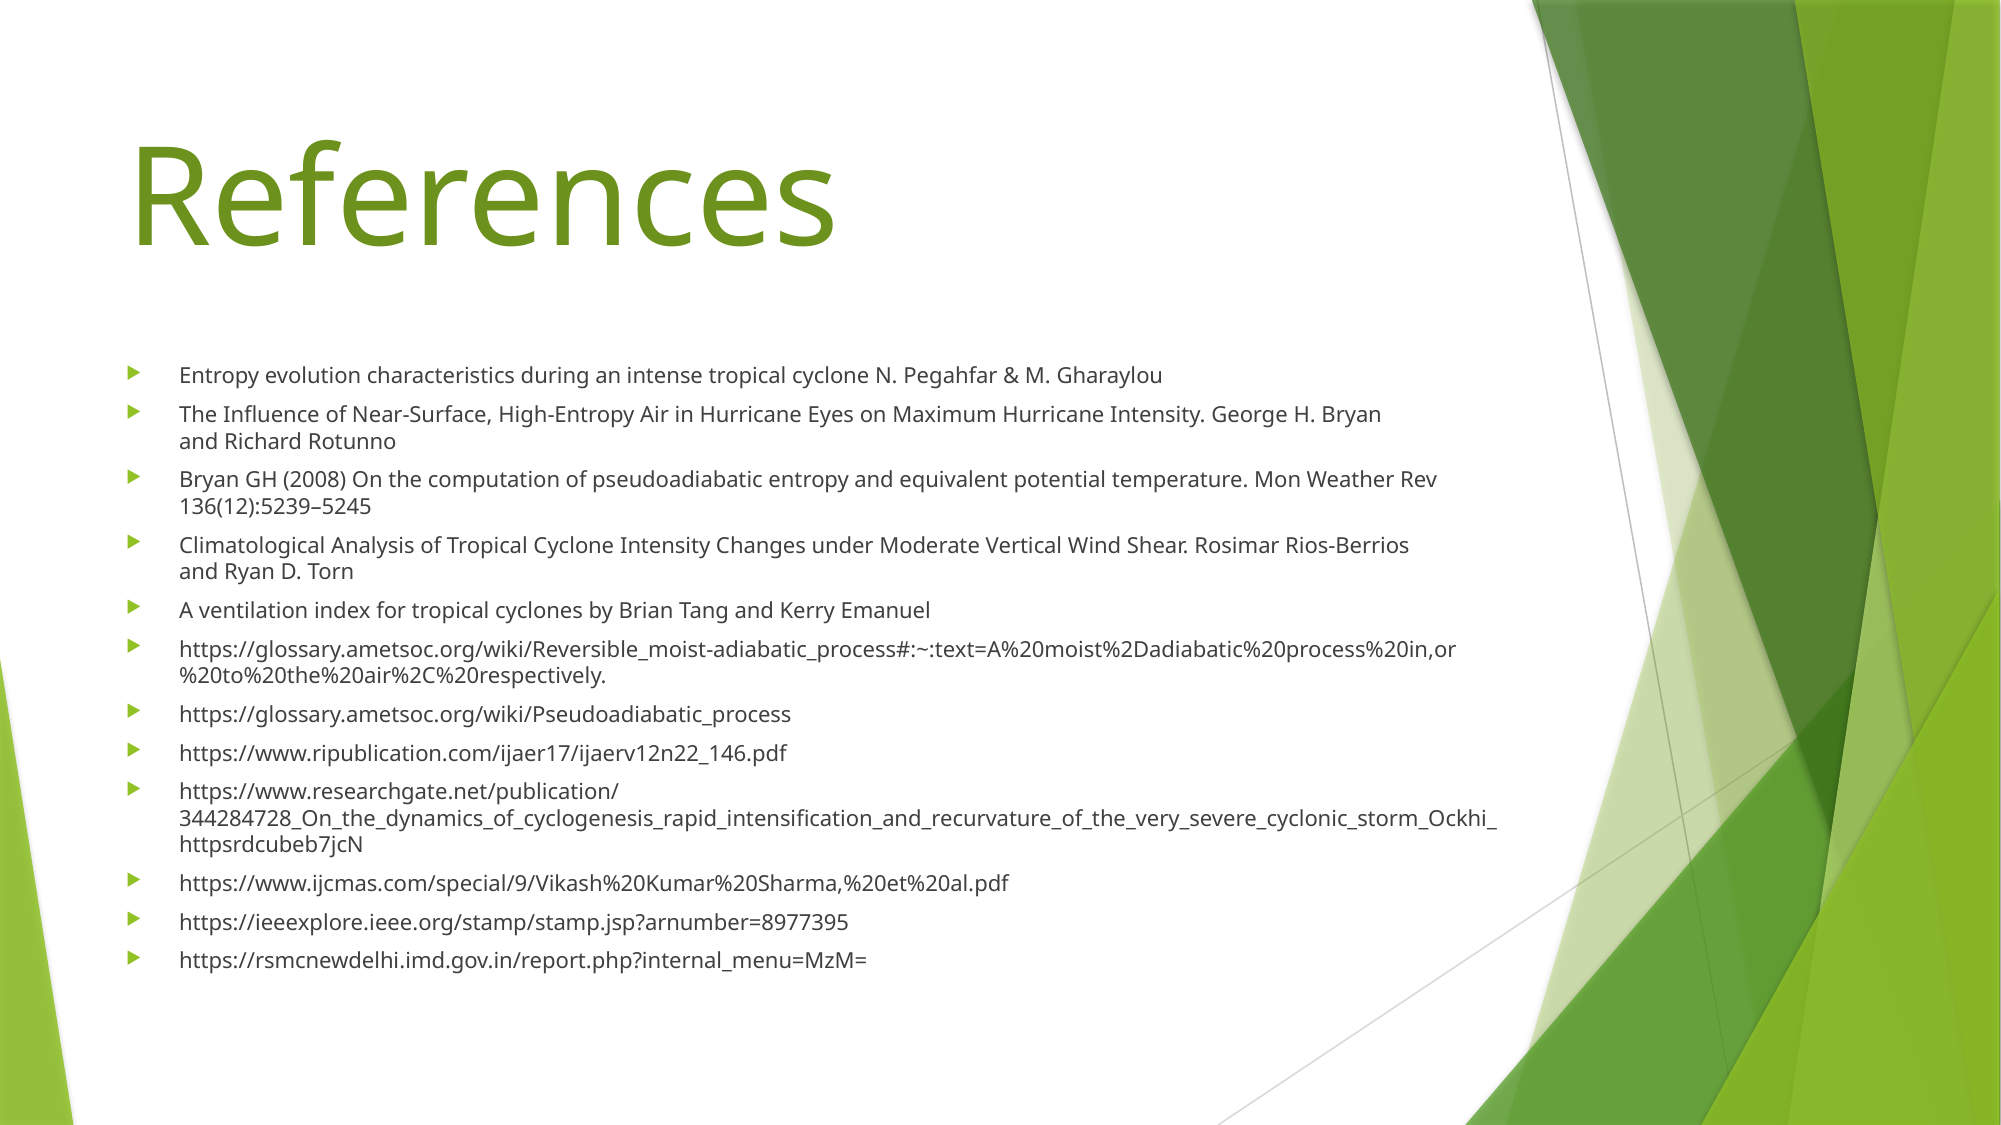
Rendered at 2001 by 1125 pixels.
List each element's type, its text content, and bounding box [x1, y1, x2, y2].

list Entropy evolution characteristics during an intense tropical cyclone N. Pegahfar & M. Gharaylou The Influence of Near-Surface, High-Entropy Air in Hurricane Eyes on Maximum Hurricane Intensity. George H. Bryan and Richard Rotunno Bryan GH (2008) On the computation of pseudoadiabatic entropy and equivalent potential temperature. Mon Weather Rev 136(12):5239–5245 Climatological Analysis of Tropical Cyclone Intensity Changes under Moderate Vertical Wind Shear. Rosimar Rios-Berrios and Ryan D. Torn A ventilation index for tropical cyclones by Brian Tang and Kerry Emanuel https://glossary.ametsoc.org/wiki/Reversible_moist-adiabatic_process#:~:text=A%20moist%2Dadiabatic%20process%20in,or%20to%20the%20air%2C%20respectively. https://glossary.ametsoc.org/wiki/Pseudoadiabatic_process https://www.ripublication.com/ijaer17/ijaerv12n22_146.pdf https://www.researchgate.net/publication/344284728_On_the_dynamics_of_cyclogenesis_rapid_intensification_and_recurvature_of_the_very_severe_cyclonic_storm_Ockhi_httpsrdcubeb7jcN https://www.ijcmas.com/special/9/Vikash%20Kumar%20Sharma,%20et%20al.pdf https://ieeexplore.ieee.org/stamp/stamp.jsp?arnumber=8977395 https://rsmcnewdelhi.imd.gov.in/report.php?internal_menu=MzM= [111, 354, 1522, 992]
title References [111, 99, 1522, 317]
